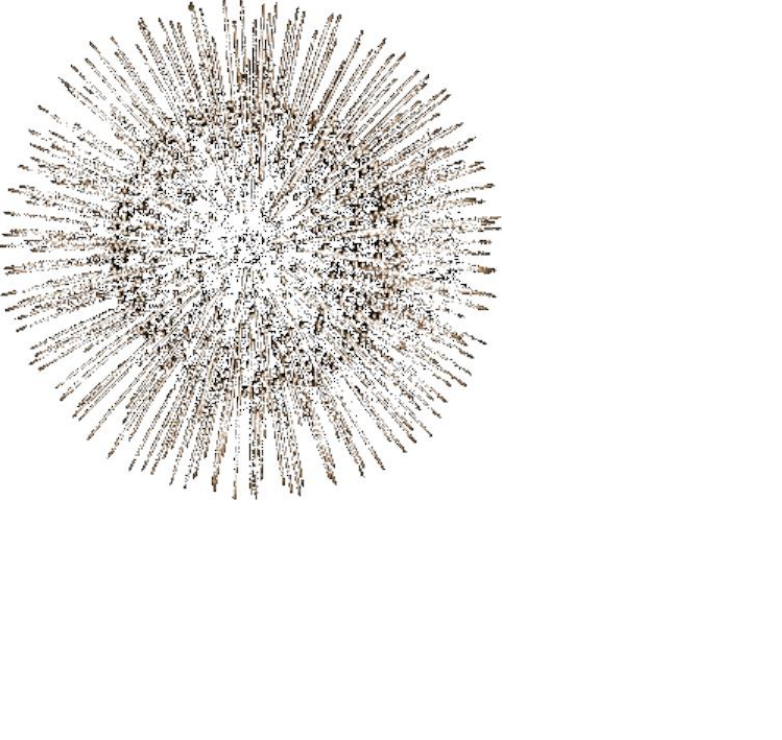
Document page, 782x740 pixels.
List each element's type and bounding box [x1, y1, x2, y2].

text_box [0, 0, 502, 500]
